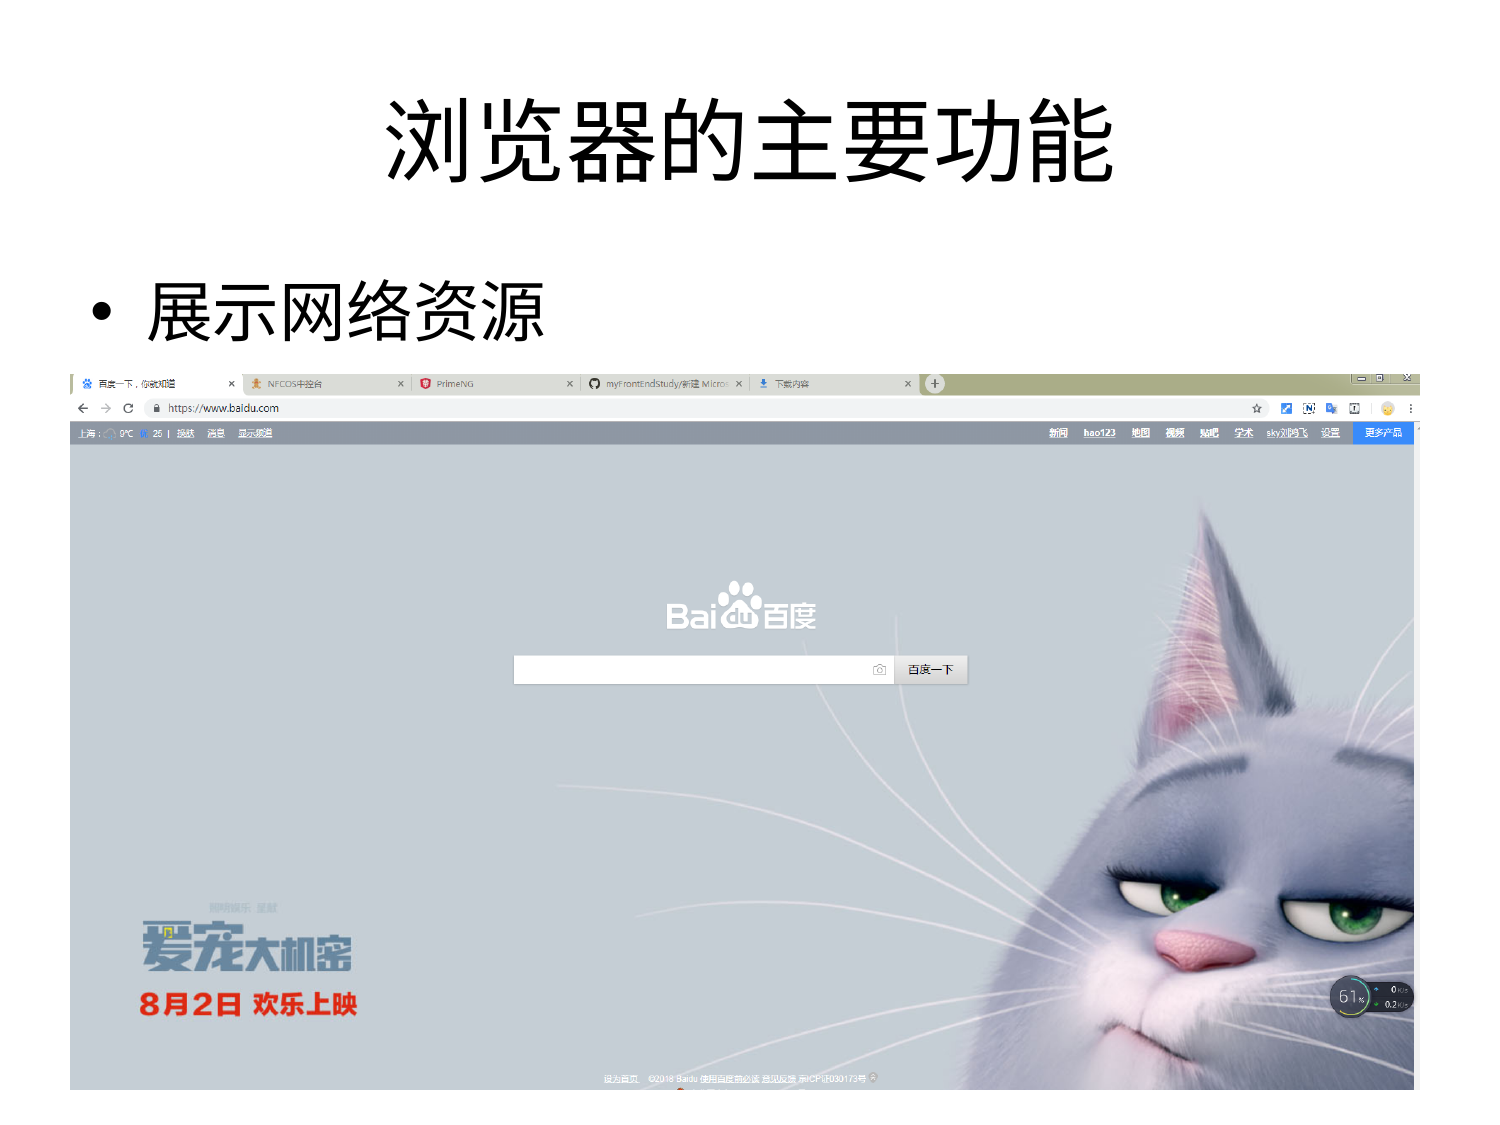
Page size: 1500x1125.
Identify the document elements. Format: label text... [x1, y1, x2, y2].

picture [70, 374, 1420, 1091]
title 浏览器的主要功能 [75, 45, 1425, 233]
list 展示网络资源 [75, 262, 1425, 1005]
